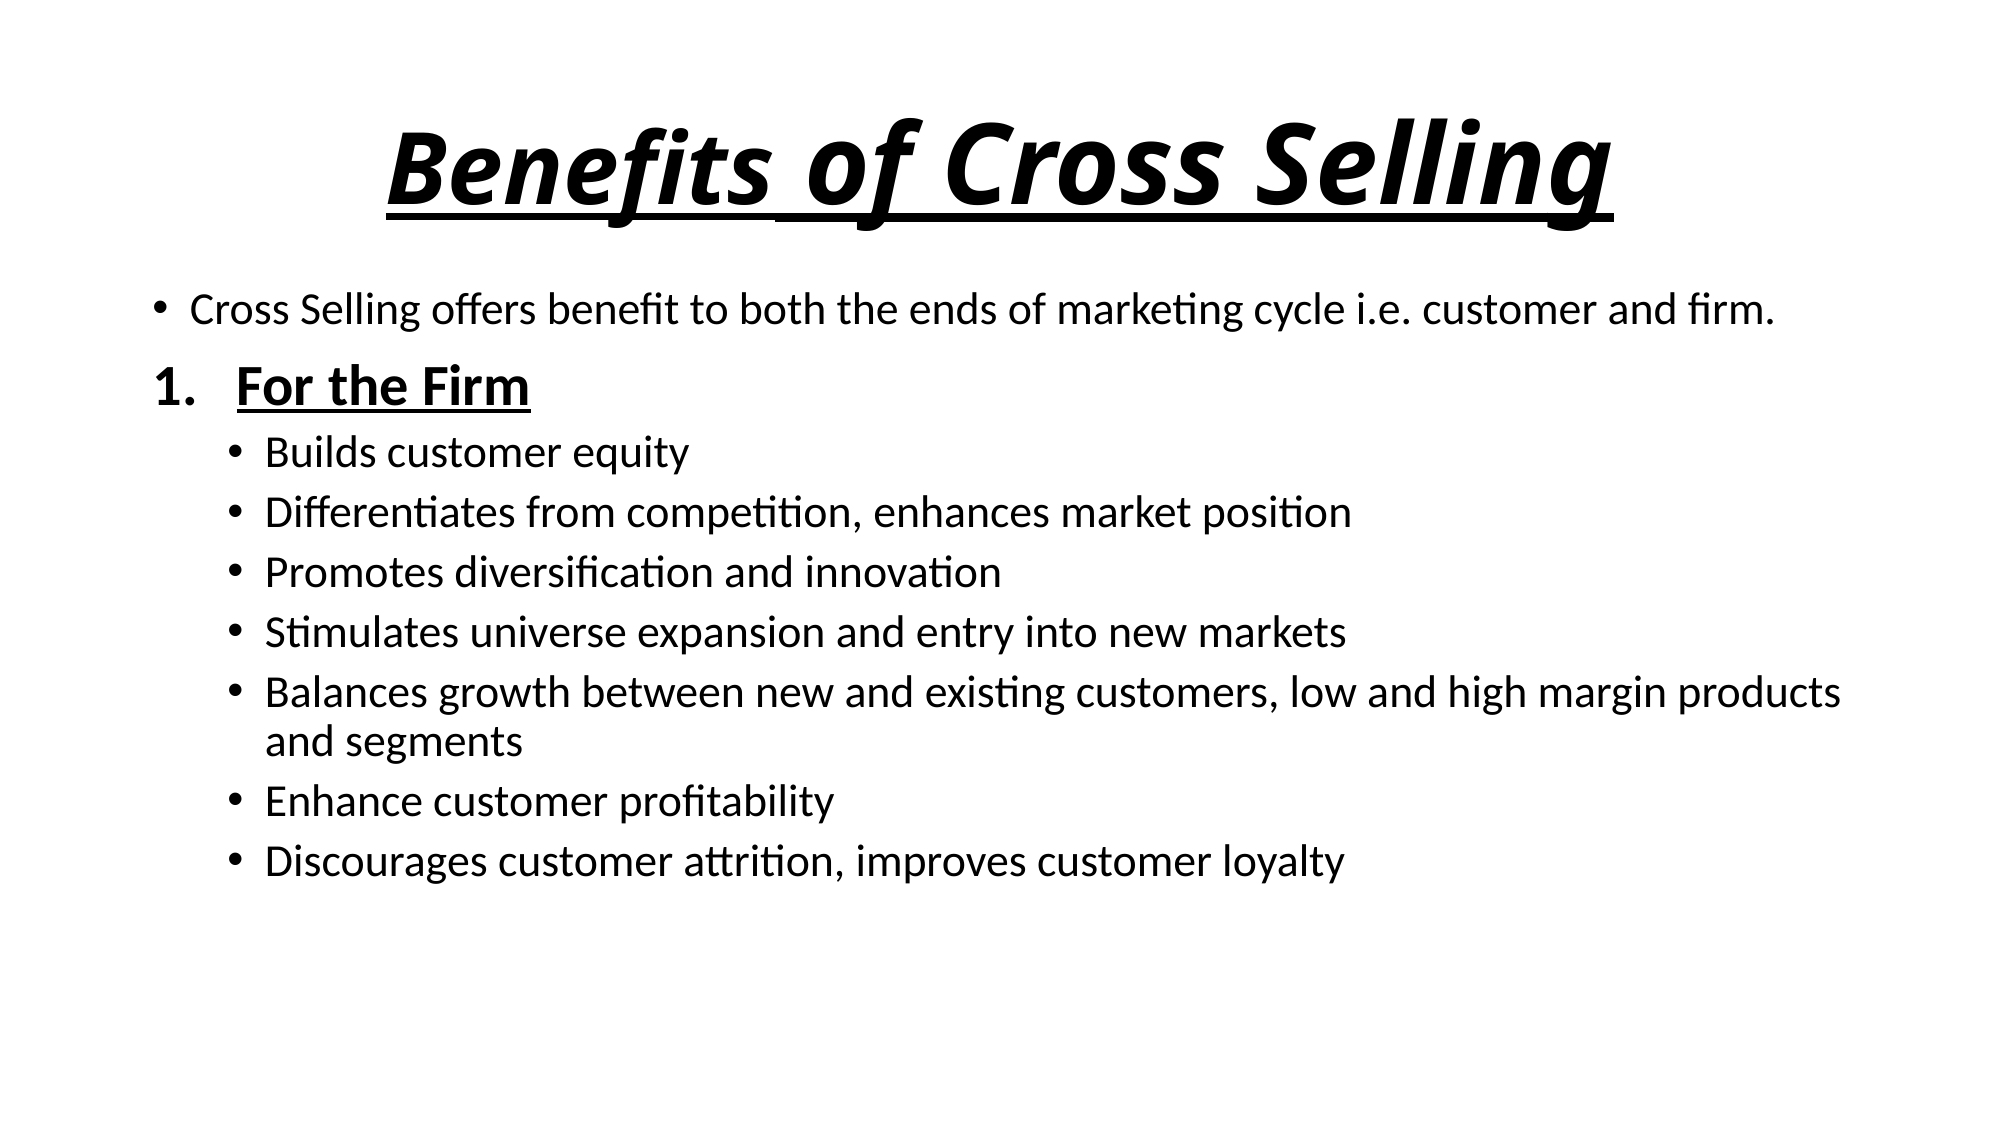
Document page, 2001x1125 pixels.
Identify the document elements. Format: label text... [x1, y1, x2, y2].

title Benefits of Cross Selling [137, 59, 1863, 277]
list Cross Selling offers benefit to both the ends of marketing cycle i.e. customer and firm. For the Firm Builds customer equity Differentiates from competition, enhances market position Promotes diversification and innovation Stimulates universe expansion and entry into new markets Balances growth between new and existing customers, low and high margin products and segments Enhance customer profitability Discourages customer attrition, improves customer loyalty [137, 277, 1863, 1014]
